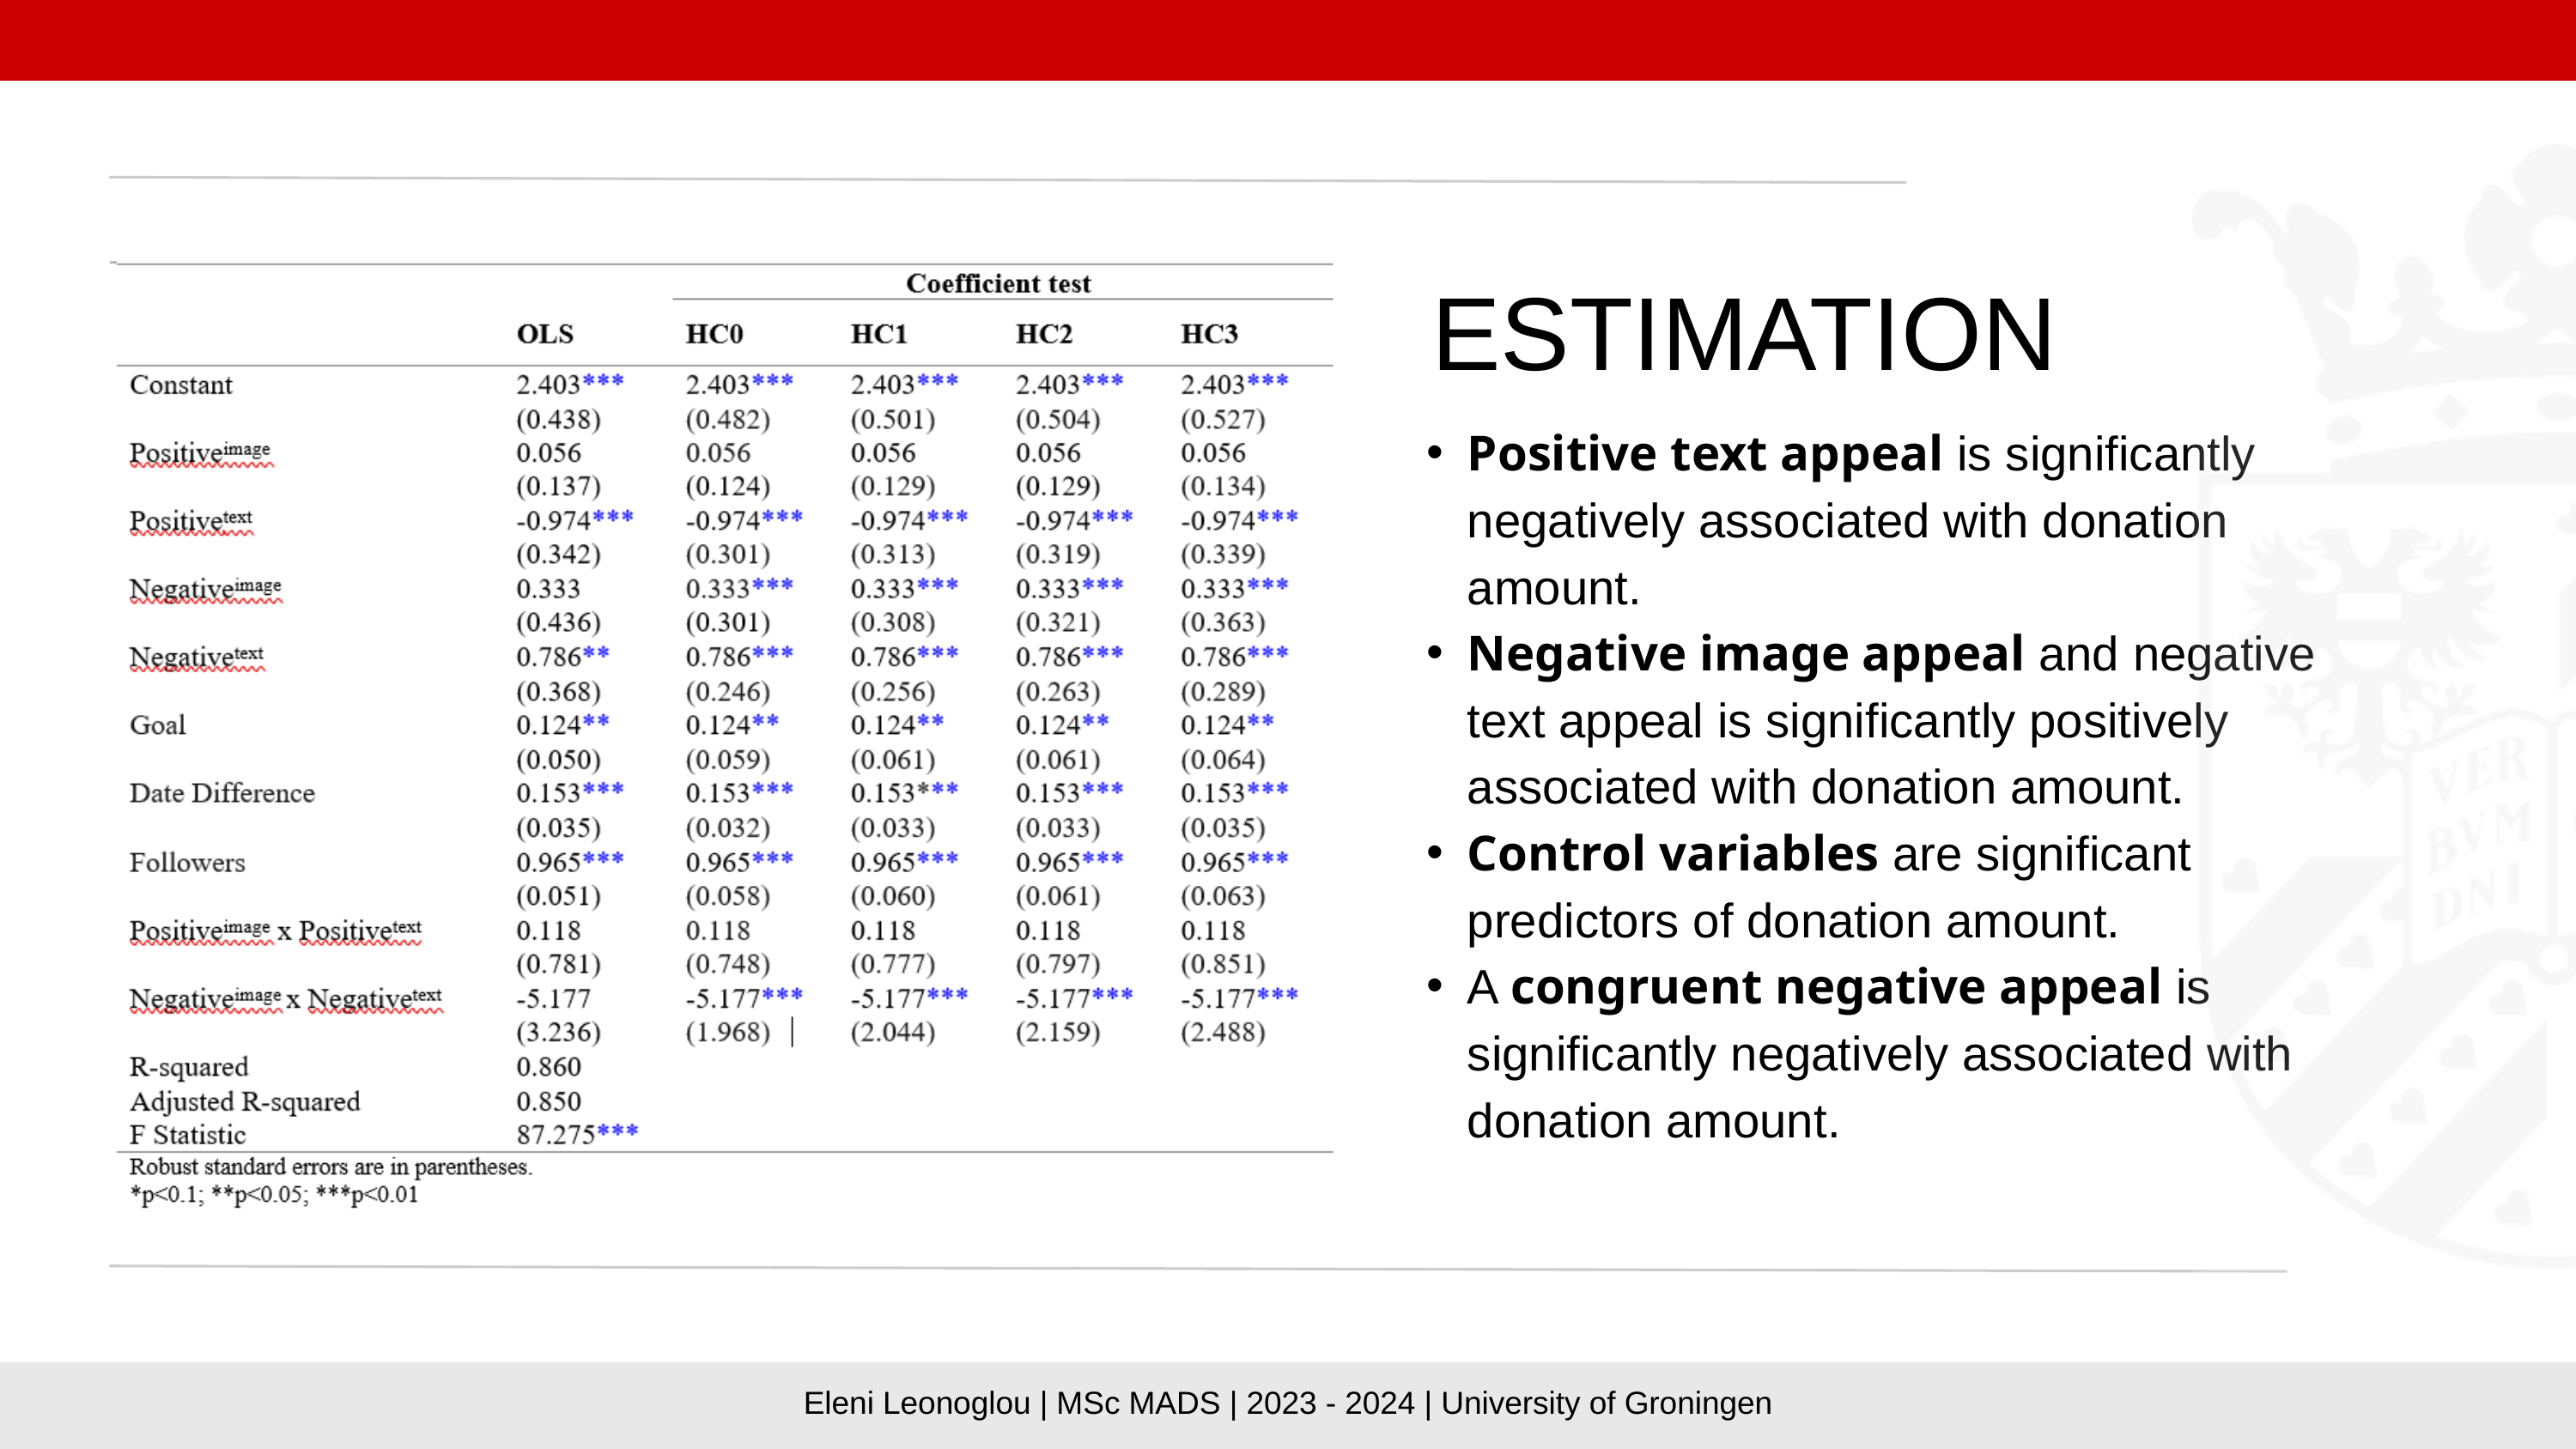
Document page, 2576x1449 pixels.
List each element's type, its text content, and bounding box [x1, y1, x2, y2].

text_box [110, 261, 1346, 1210]
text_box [0, 1361, 2576, 1449]
text_box Positive text appeal is significantly negatively associated with donation amount. Negative image appeal and negative text appeal is significantly positively associated with donation amount. Control variables are significant predictors of donation amount. A congruent negative appeal is significantly negatively associated with donation amount. [1385, 414, 2191, 1148]
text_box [0, 0, 2576, 81]
text_box ESTIMATION [1431, 266, 2191, 391]
text_box [2191, 144, 2576, 1304]
